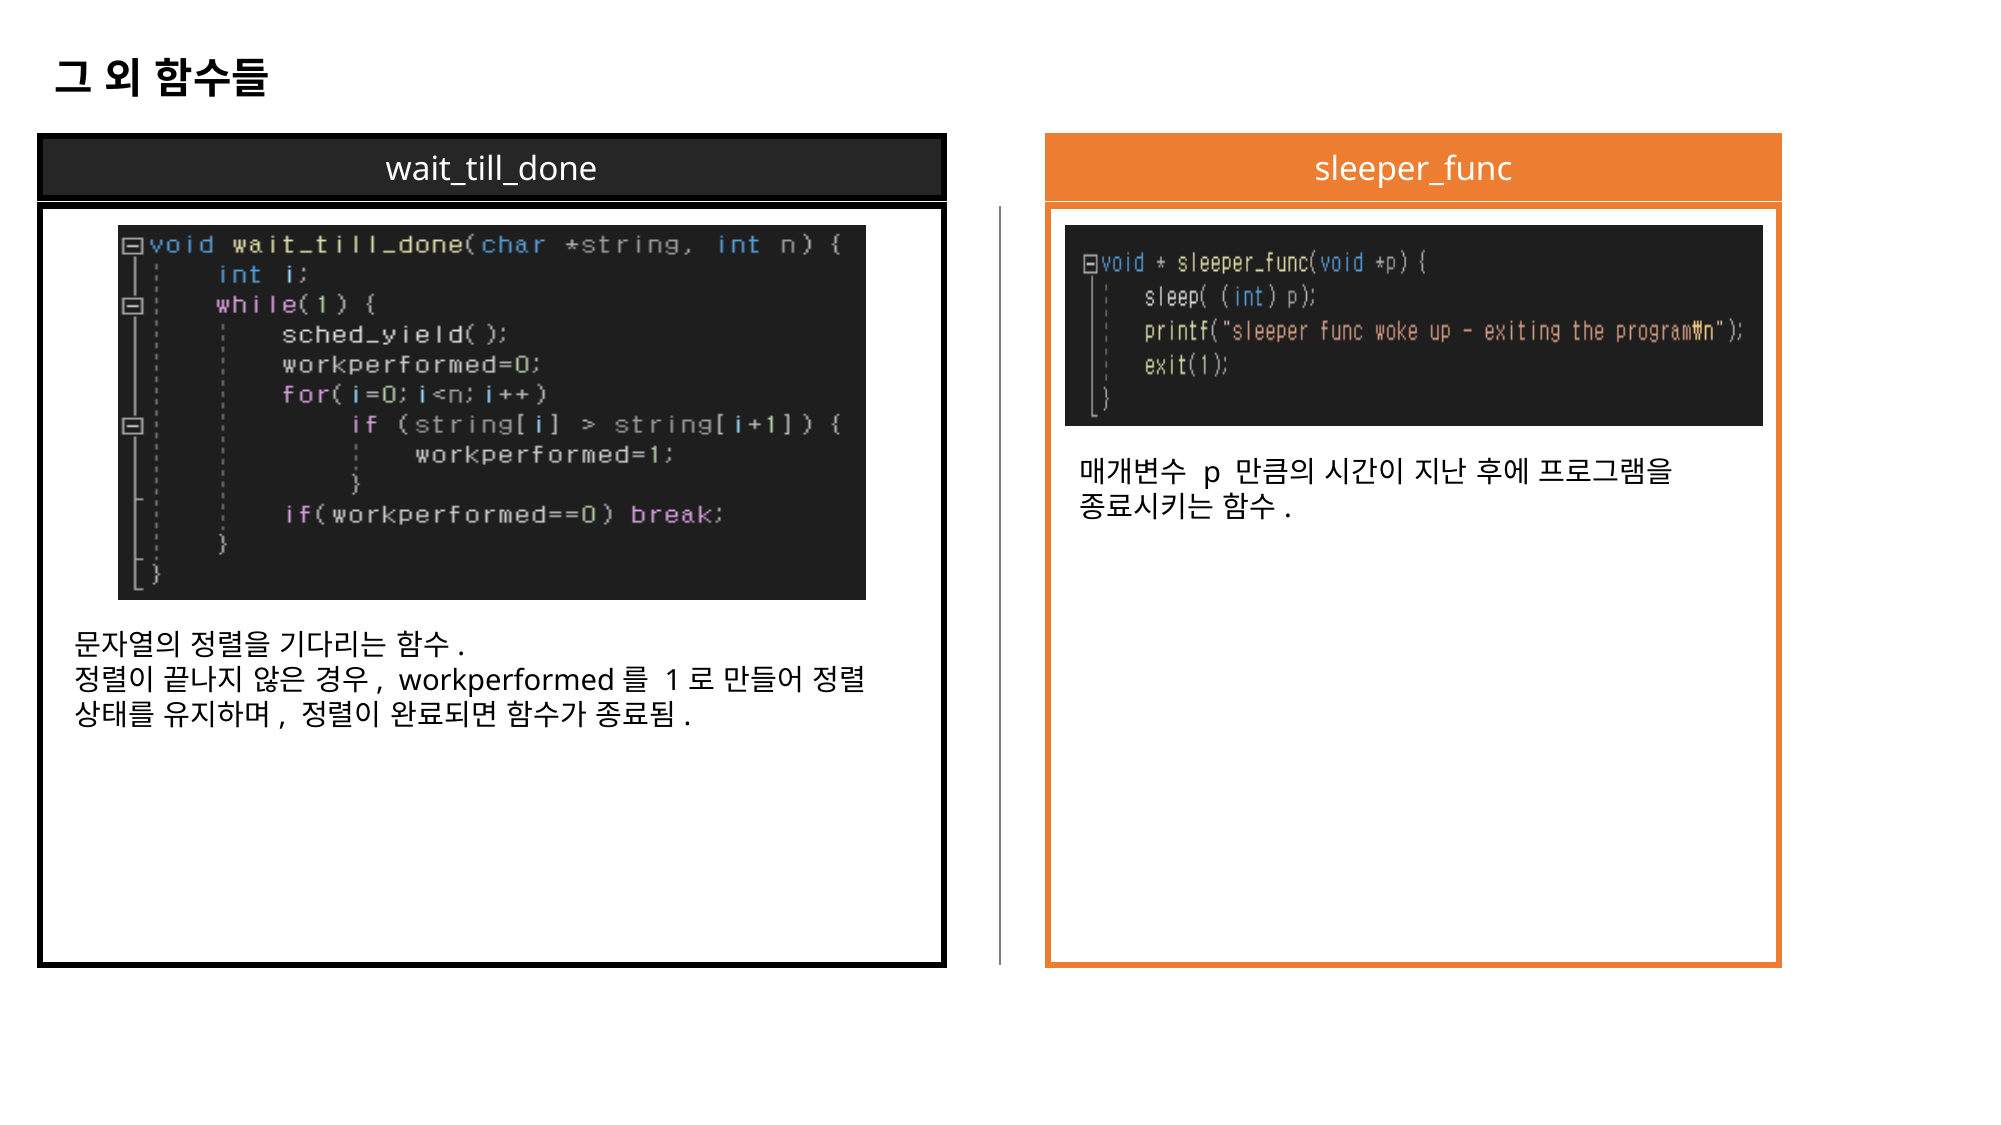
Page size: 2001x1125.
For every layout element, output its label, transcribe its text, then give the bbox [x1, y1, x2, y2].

text_box [1047, 205, 1780, 966]
text_box wait_till_done [39, 135, 945, 199]
text_box 문자열의 정렬을 기다리는 함수. 정렬이 끝나지 않은 경우, workperformed를 1로 만들어 정렬 상태를 유지하며, 정렬이 완료되면 함수가 종료됨. [59, 618, 931, 739]
text_box 그 외 함수들 [39, 44, 847, 110]
text_box [39, 205, 945, 966]
picture [118, 225, 866, 600]
picture [1065, 225, 1763, 427]
text_box sleeper_func [1047, 135, 1780, 199]
text_box 매개변수 p 만큼의 시간이 지난 후에 프로그램을 종료시키는 함수. [1065, 445, 1763, 531]
